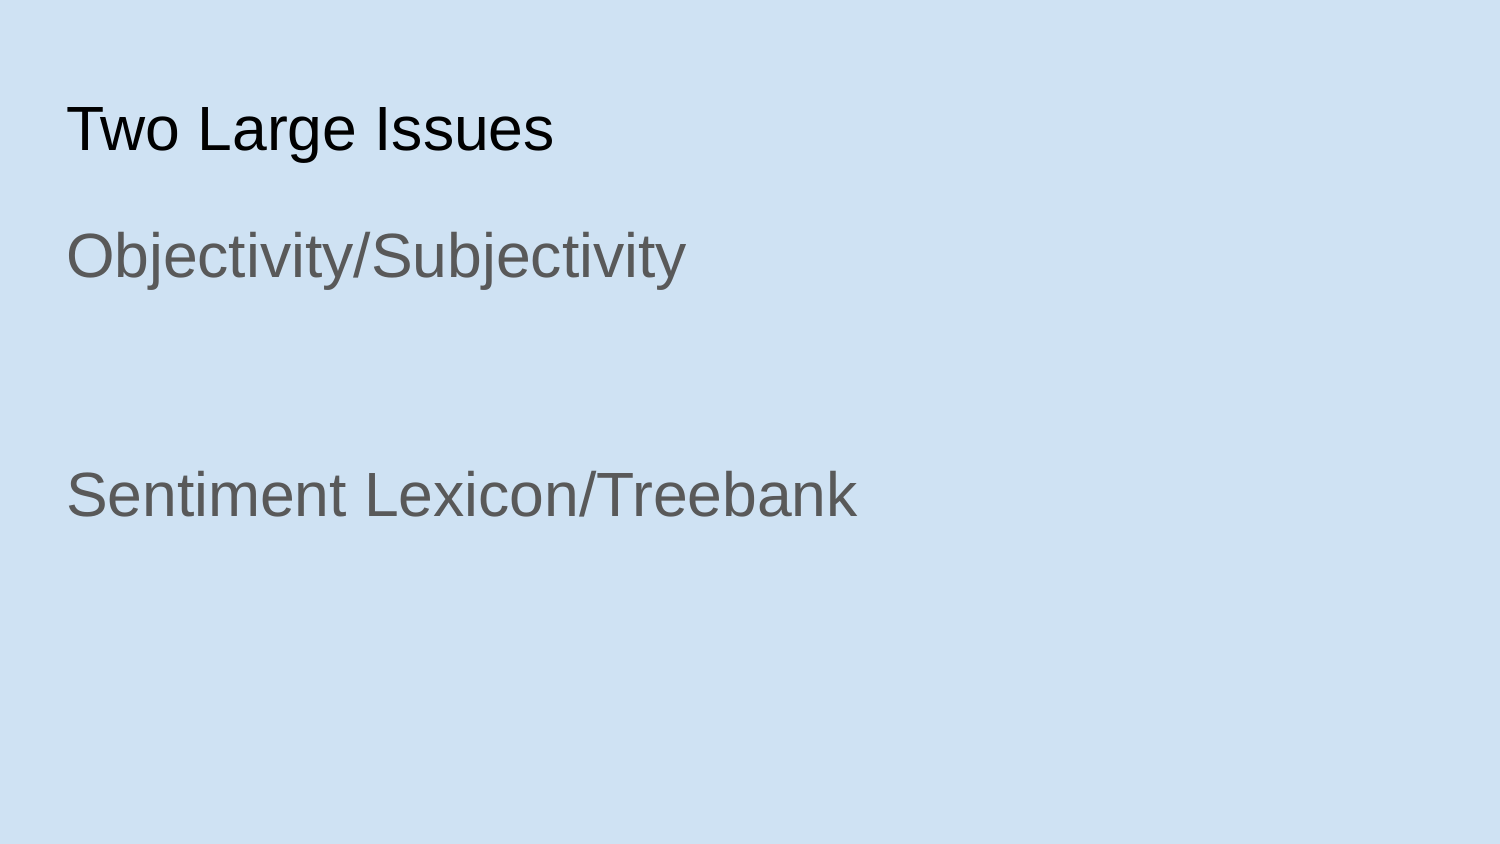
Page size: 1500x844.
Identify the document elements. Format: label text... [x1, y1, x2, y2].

list Objectivity/Subjectivity Sentiment Lexicon/Treebank [51, 189, 1449, 750]
title Two Large Issues [51, 72, 1449, 167]
